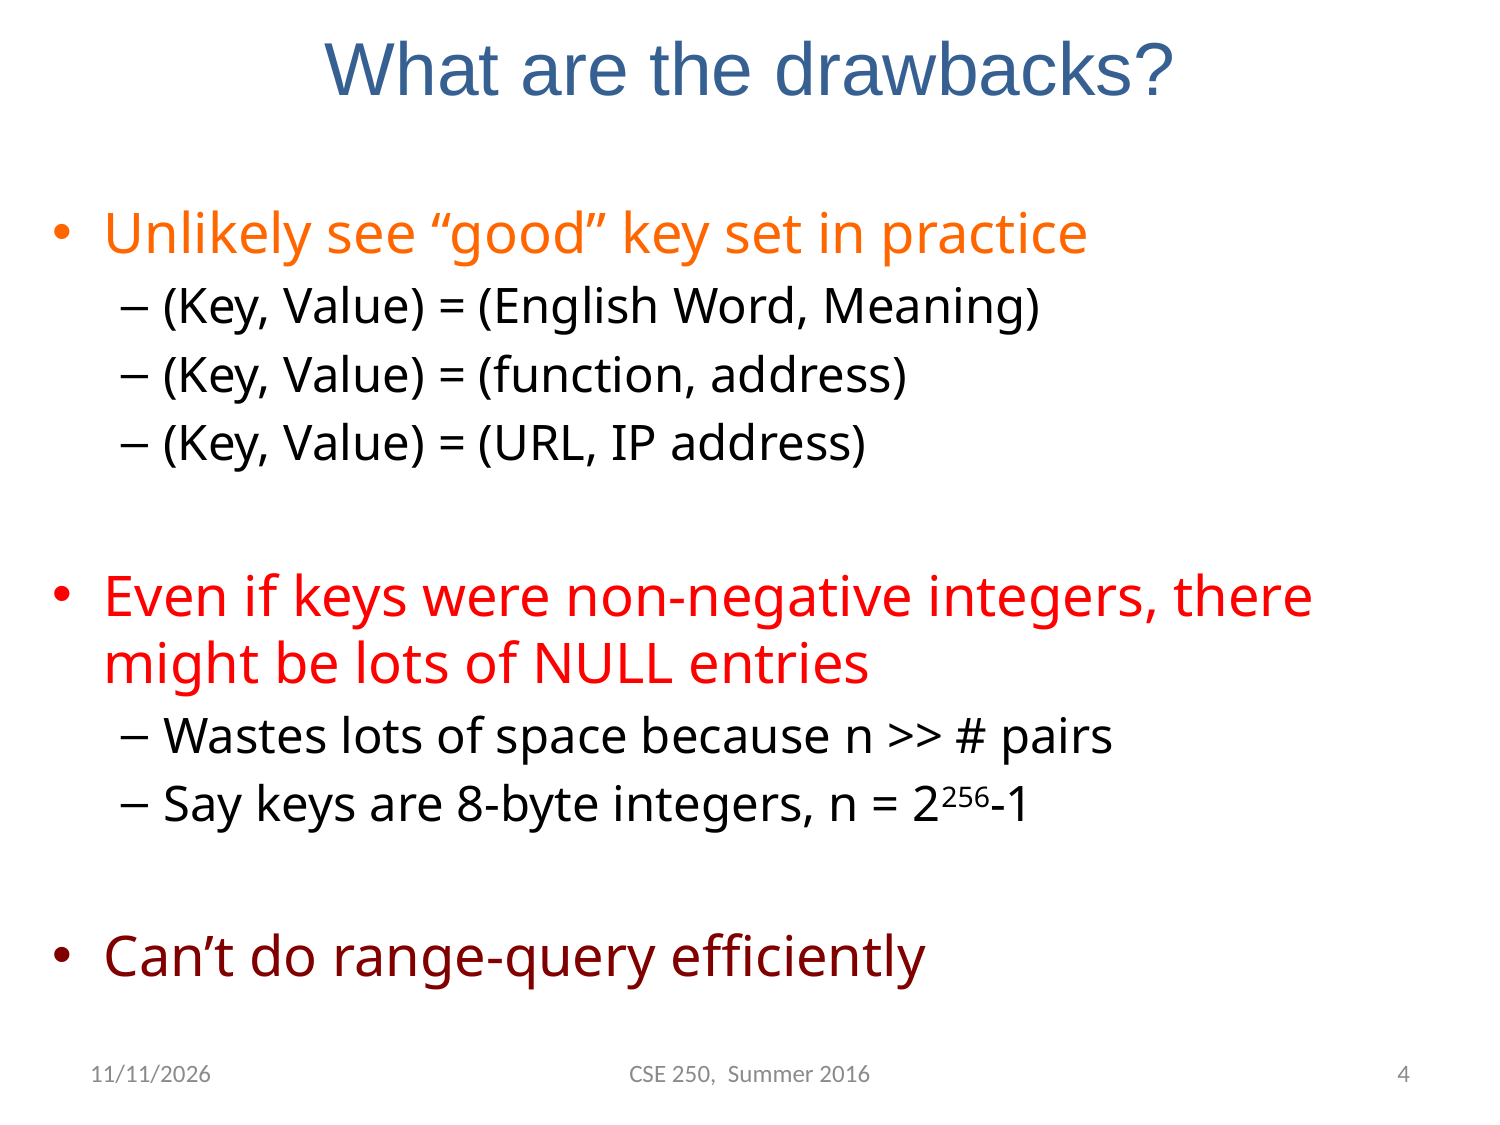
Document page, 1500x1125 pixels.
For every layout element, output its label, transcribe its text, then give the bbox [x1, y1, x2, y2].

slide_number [75, 1042, 425, 1103]
slide_number 3 [1074, 1042, 1425, 1103]
list Unlikely see “good” key set in practice (Key, Value) = (English Word, Meaning) (Key, Value) = (function, address) (Key, Value) = (URL, IP address) Even if keys were non-negative integers, there might be lots of NULL entries Wastes lots of space because n >> # pairs Say keys are 8-byte integers, n = 2256-1 Can’t do range-query efficiently [37, 190, 1473, 1005]
footer CSE 250, Summer 2016 [438, 1042, 1062, 1103]
title What are the drawbacks? [0, 10, 1500, 121]
